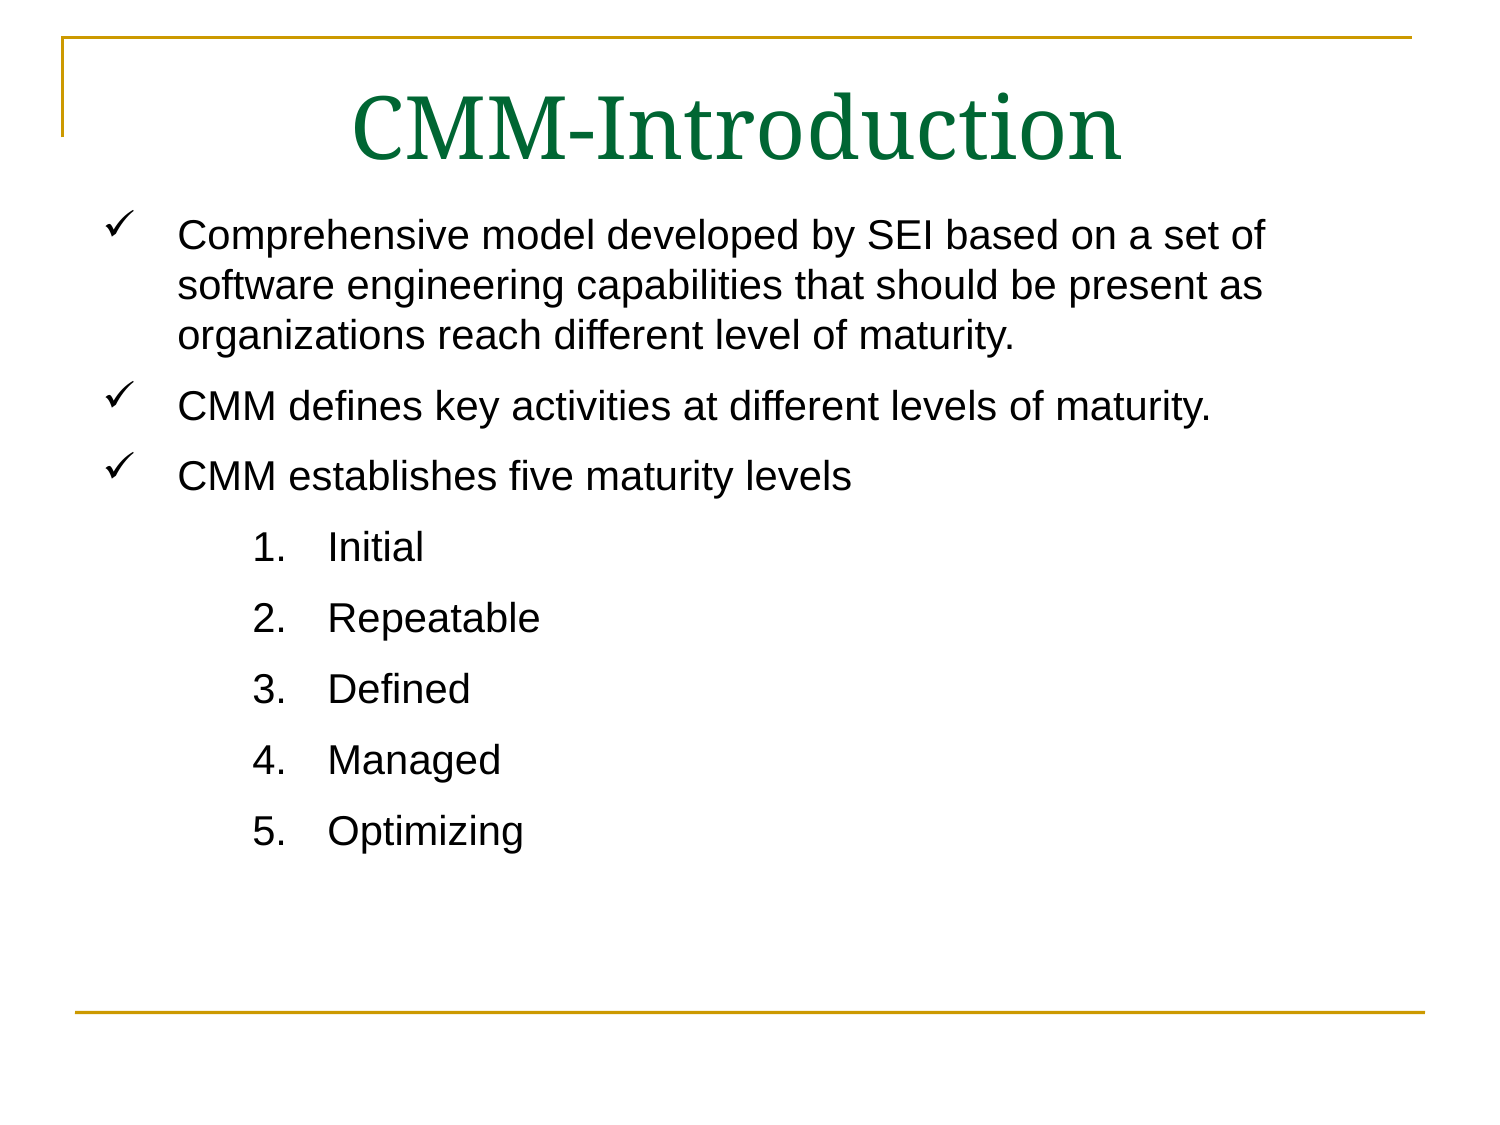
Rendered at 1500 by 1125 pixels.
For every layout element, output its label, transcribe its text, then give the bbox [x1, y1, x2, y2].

text_box CMM-Introduction [99, 65, 1375, 185]
text_box Comprehensive model developed by SEI based on a set of software engineering capabilities that should be present as organizations reach different level of maturity. CMM defines key activities at different levels of maturity. CMM establishes five maturity levels Initial Repeatable Defined Managed Optimizing [87, 200, 1400, 861]
